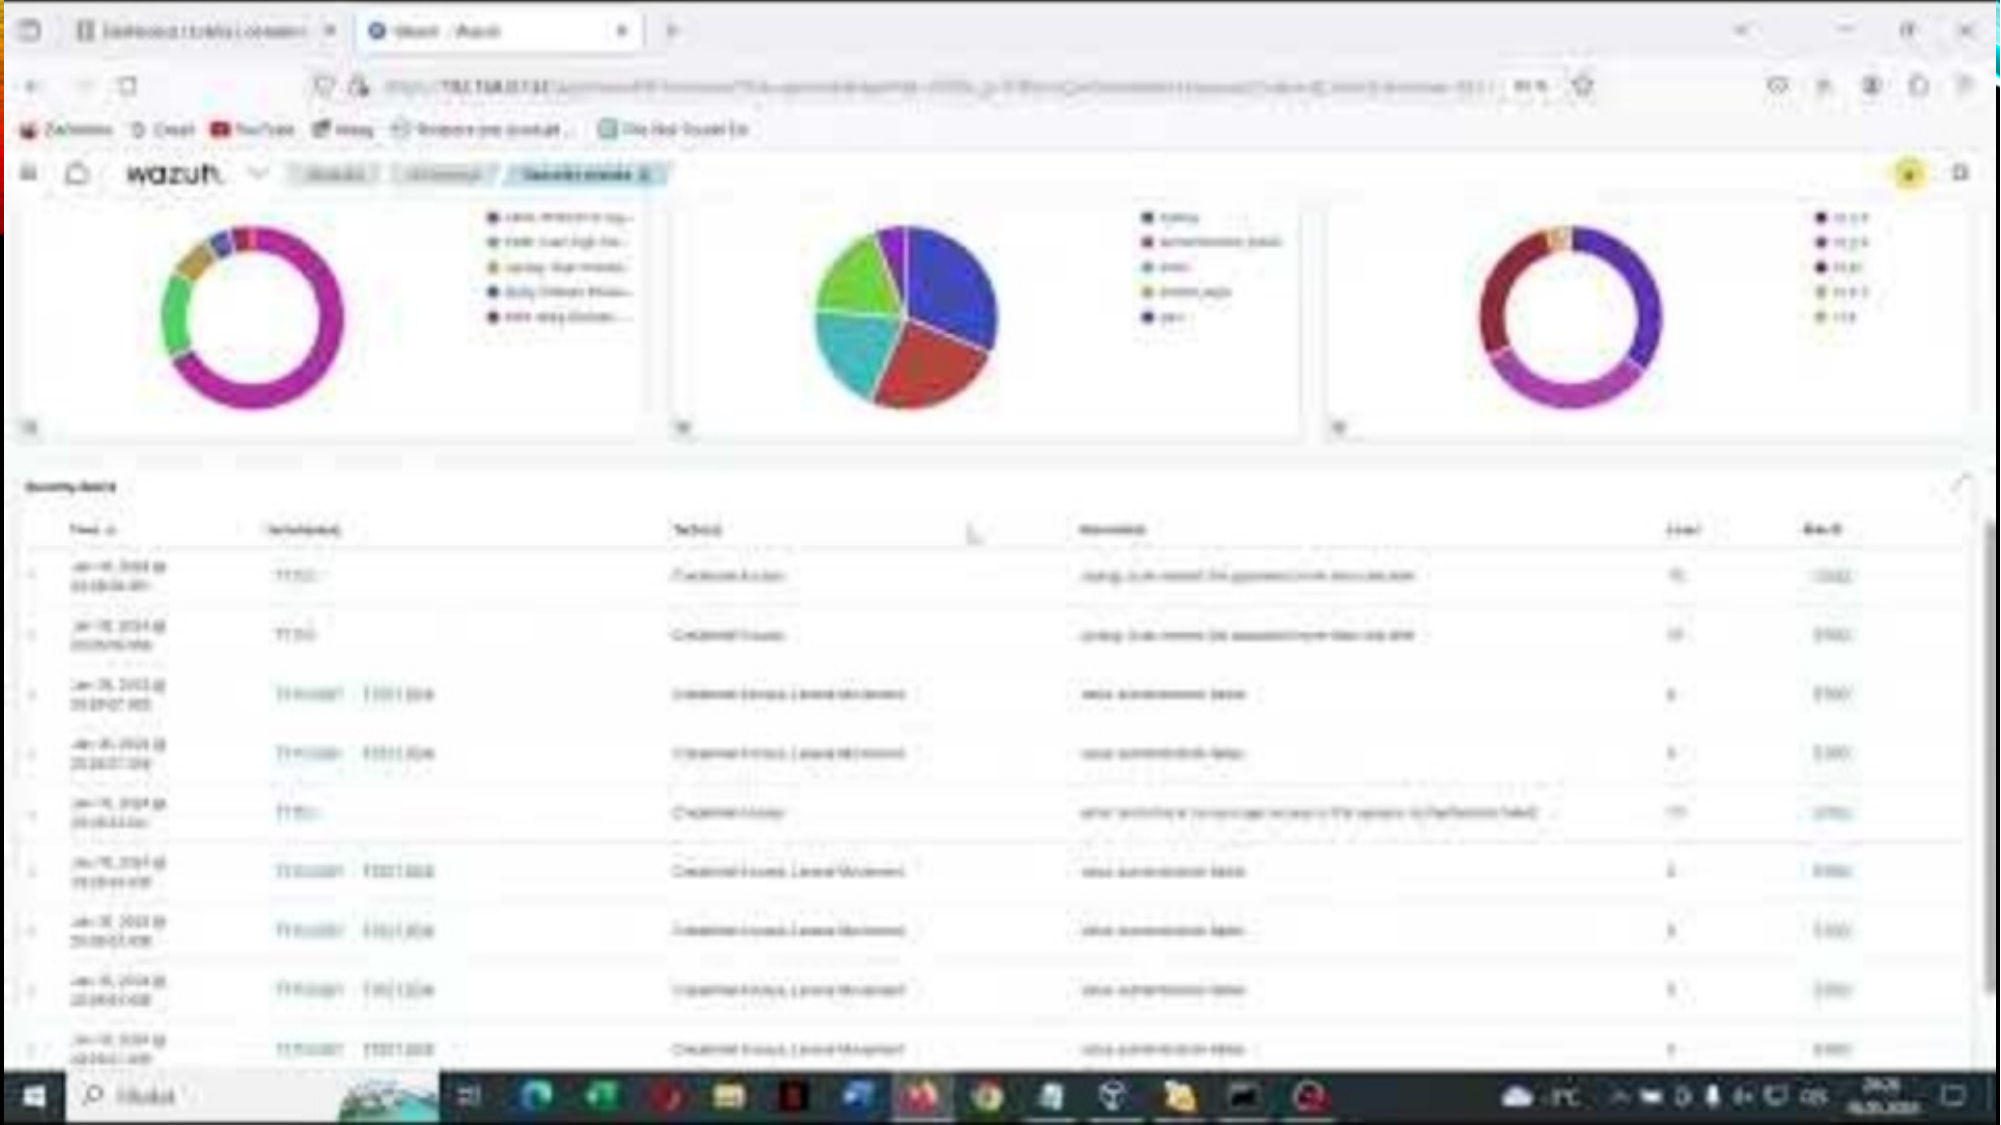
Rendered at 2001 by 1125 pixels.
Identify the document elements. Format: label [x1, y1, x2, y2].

text_box [3, 0, 1997, 1125]
